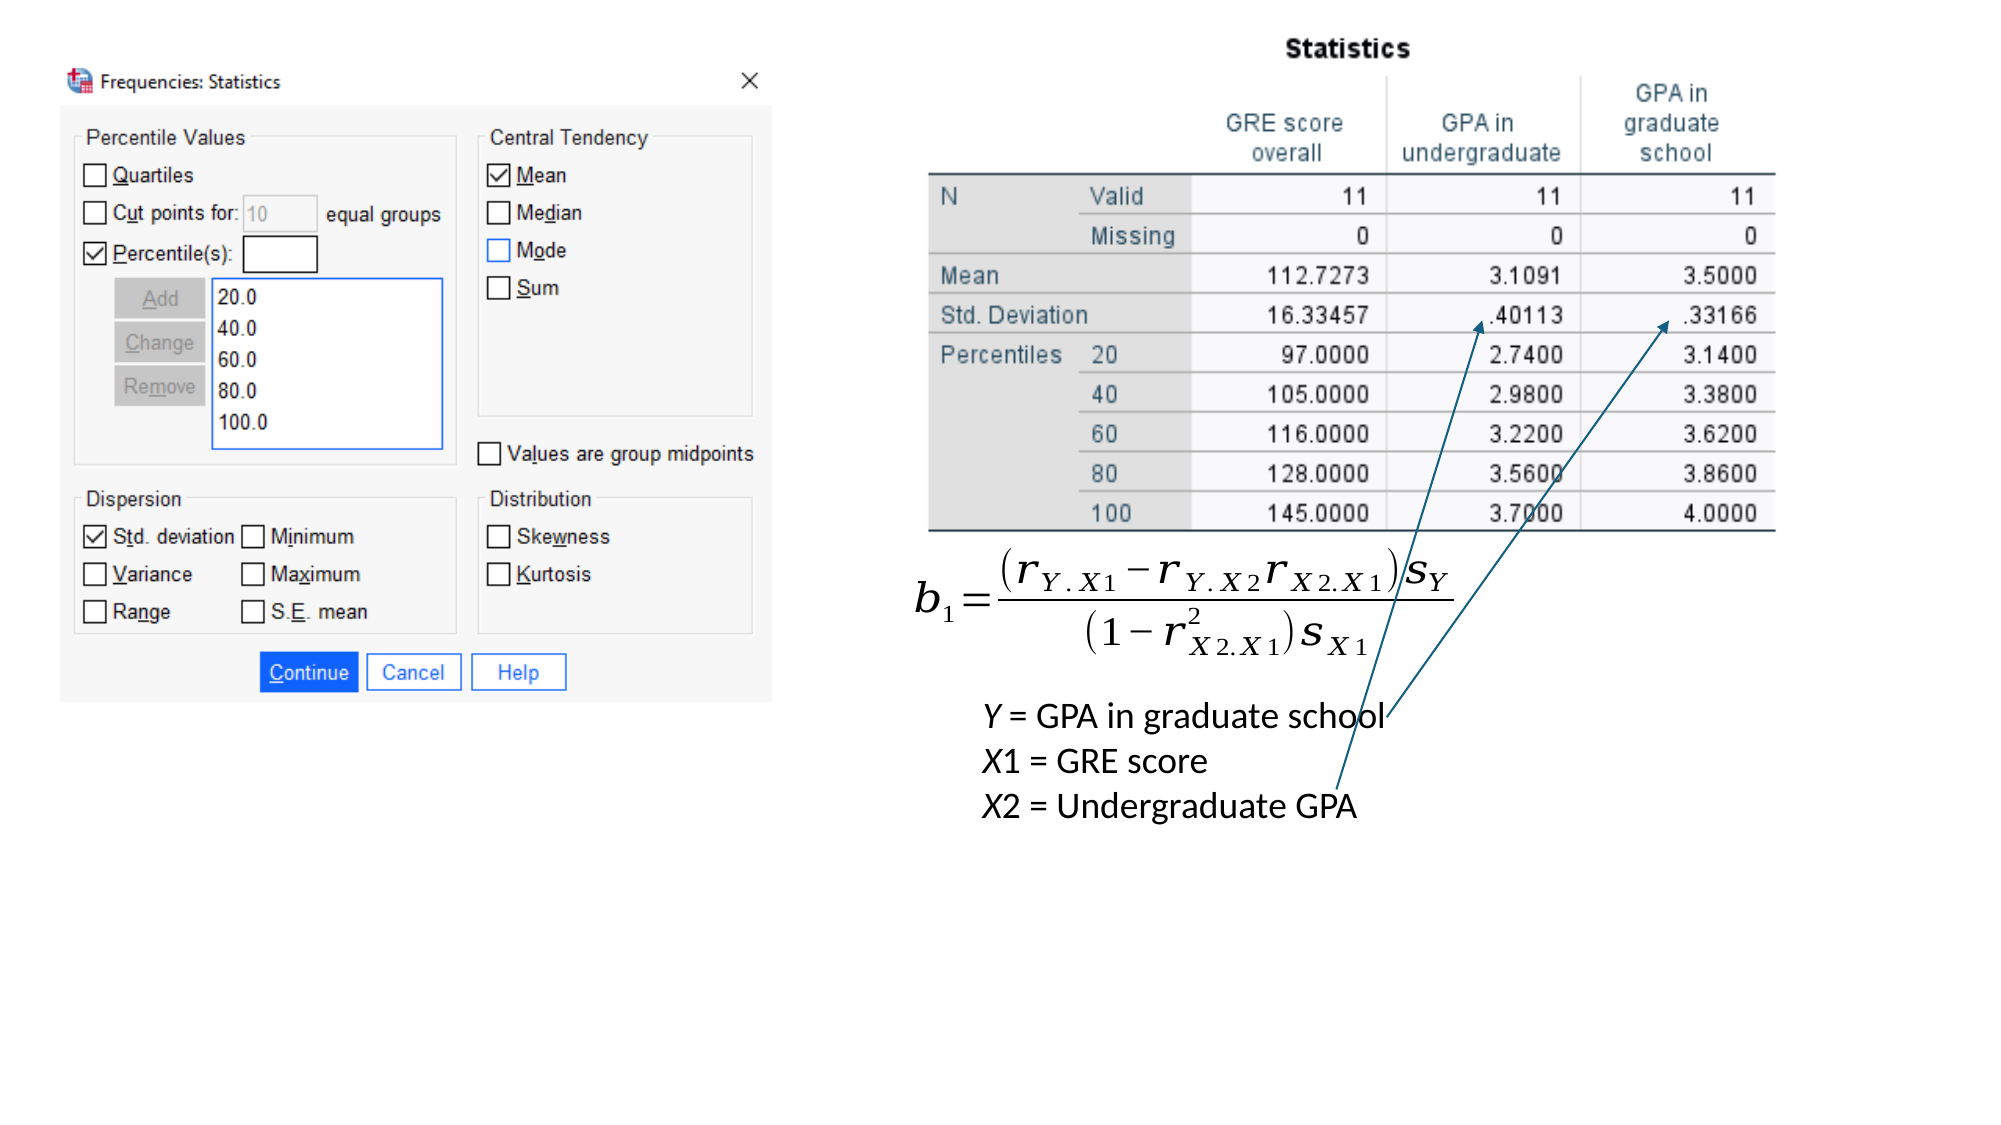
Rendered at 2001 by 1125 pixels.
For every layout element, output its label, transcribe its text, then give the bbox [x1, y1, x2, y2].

picture [918, 18, 1791, 546]
picture [60, 58, 773, 703]
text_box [1386, 319, 1670, 718]
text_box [1335, 319, 1483, 790]
text_box Y = GPA in graduate school X1 = GRE score X2 = Undergraduate GPA [967, 683, 1402, 833]
